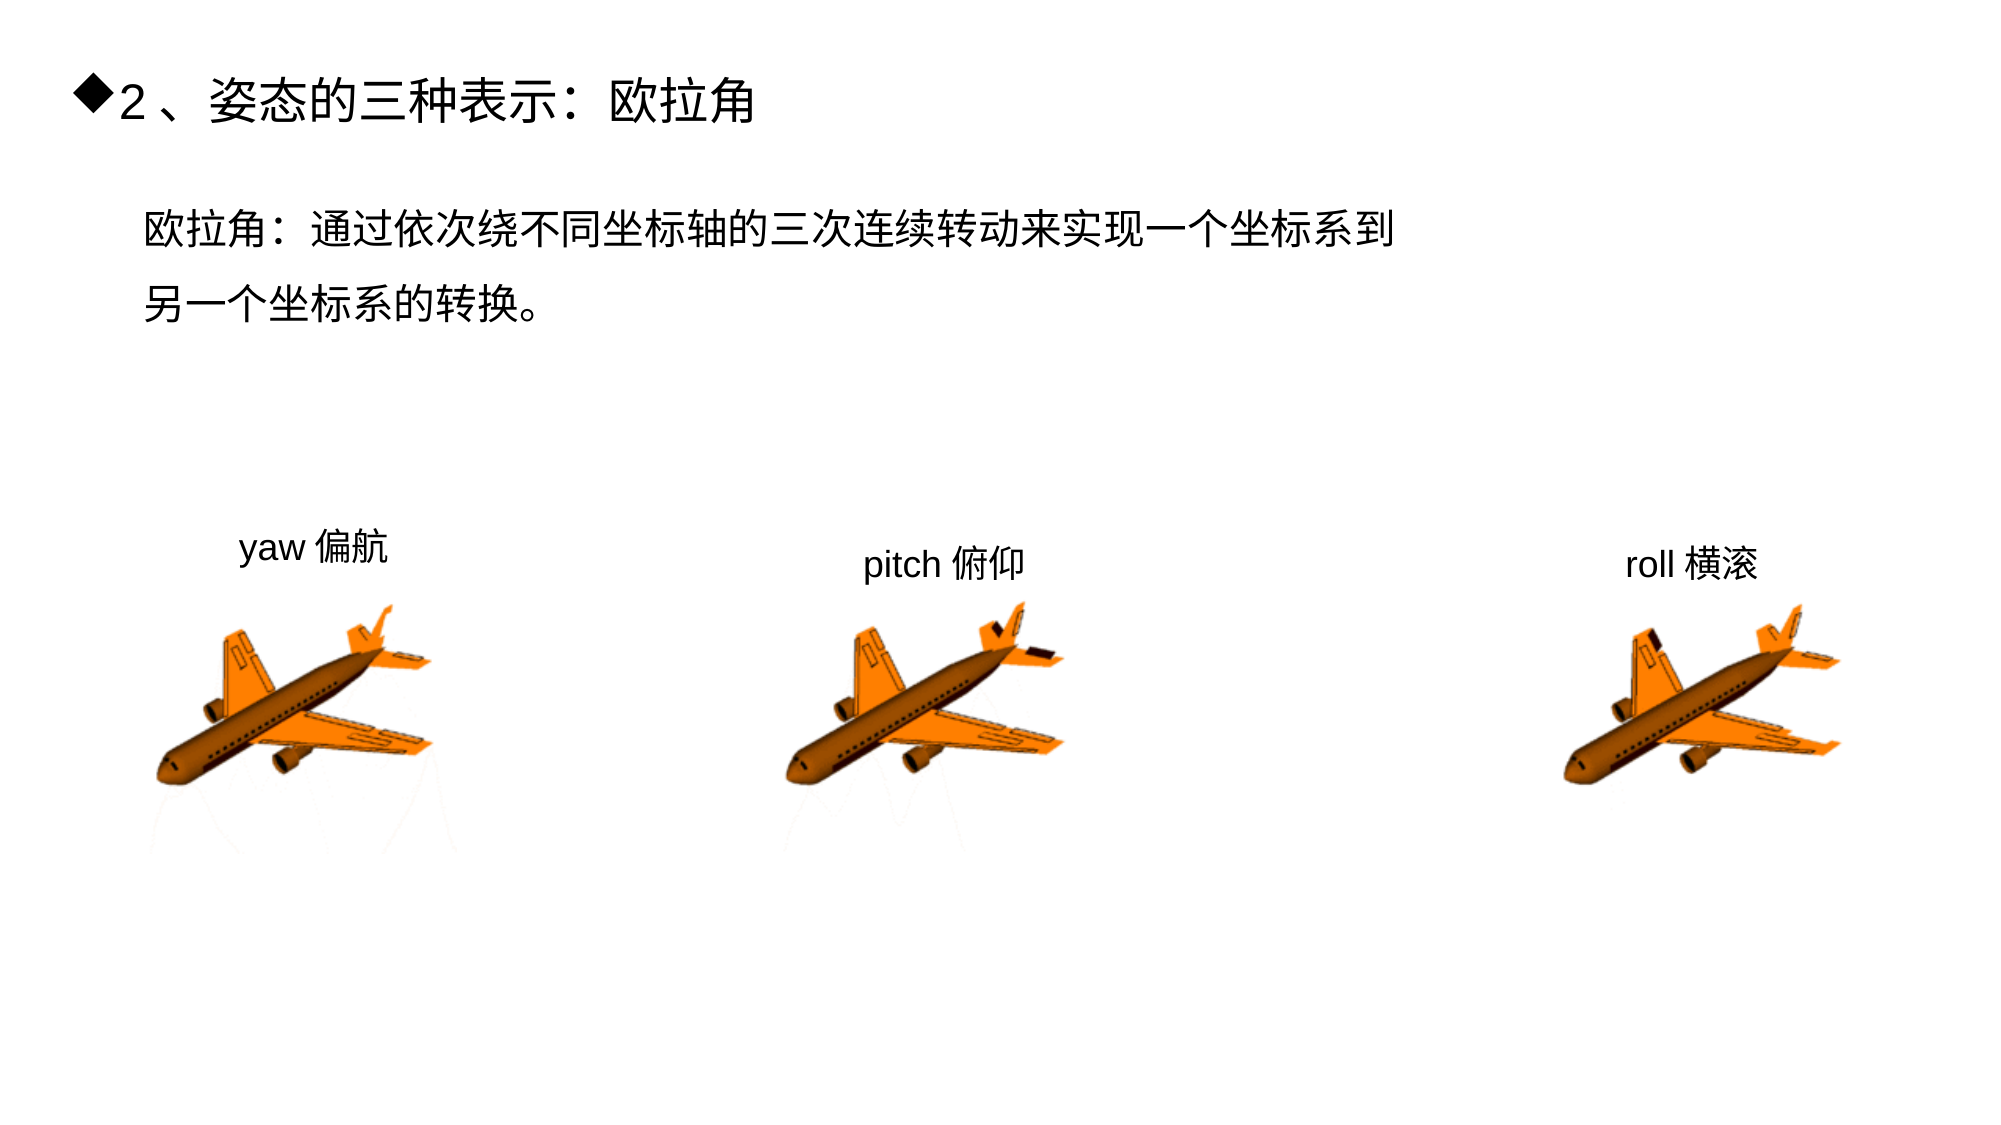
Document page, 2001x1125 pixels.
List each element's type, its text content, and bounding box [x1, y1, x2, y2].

list 欧拉角：通过依次绕不同坐标轴的三次连续转动来实现一个坐标系到另一个坐标系的转换。 [128, 169, 1432, 547]
text_box roll横滚 [1610, 532, 1775, 575]
picture [113, 578, 457, 855]
text_box yaw偏航 [213, 515, 422, 576]
picture [1520, 575, 1865, 855]
text_box 2、姿态的三种表示：欧拉角 [54, 61, 774, 137]
text_box pitch俯仰 [848, 532, 1042, 575]
picture [743, 575, 1088, 853]
